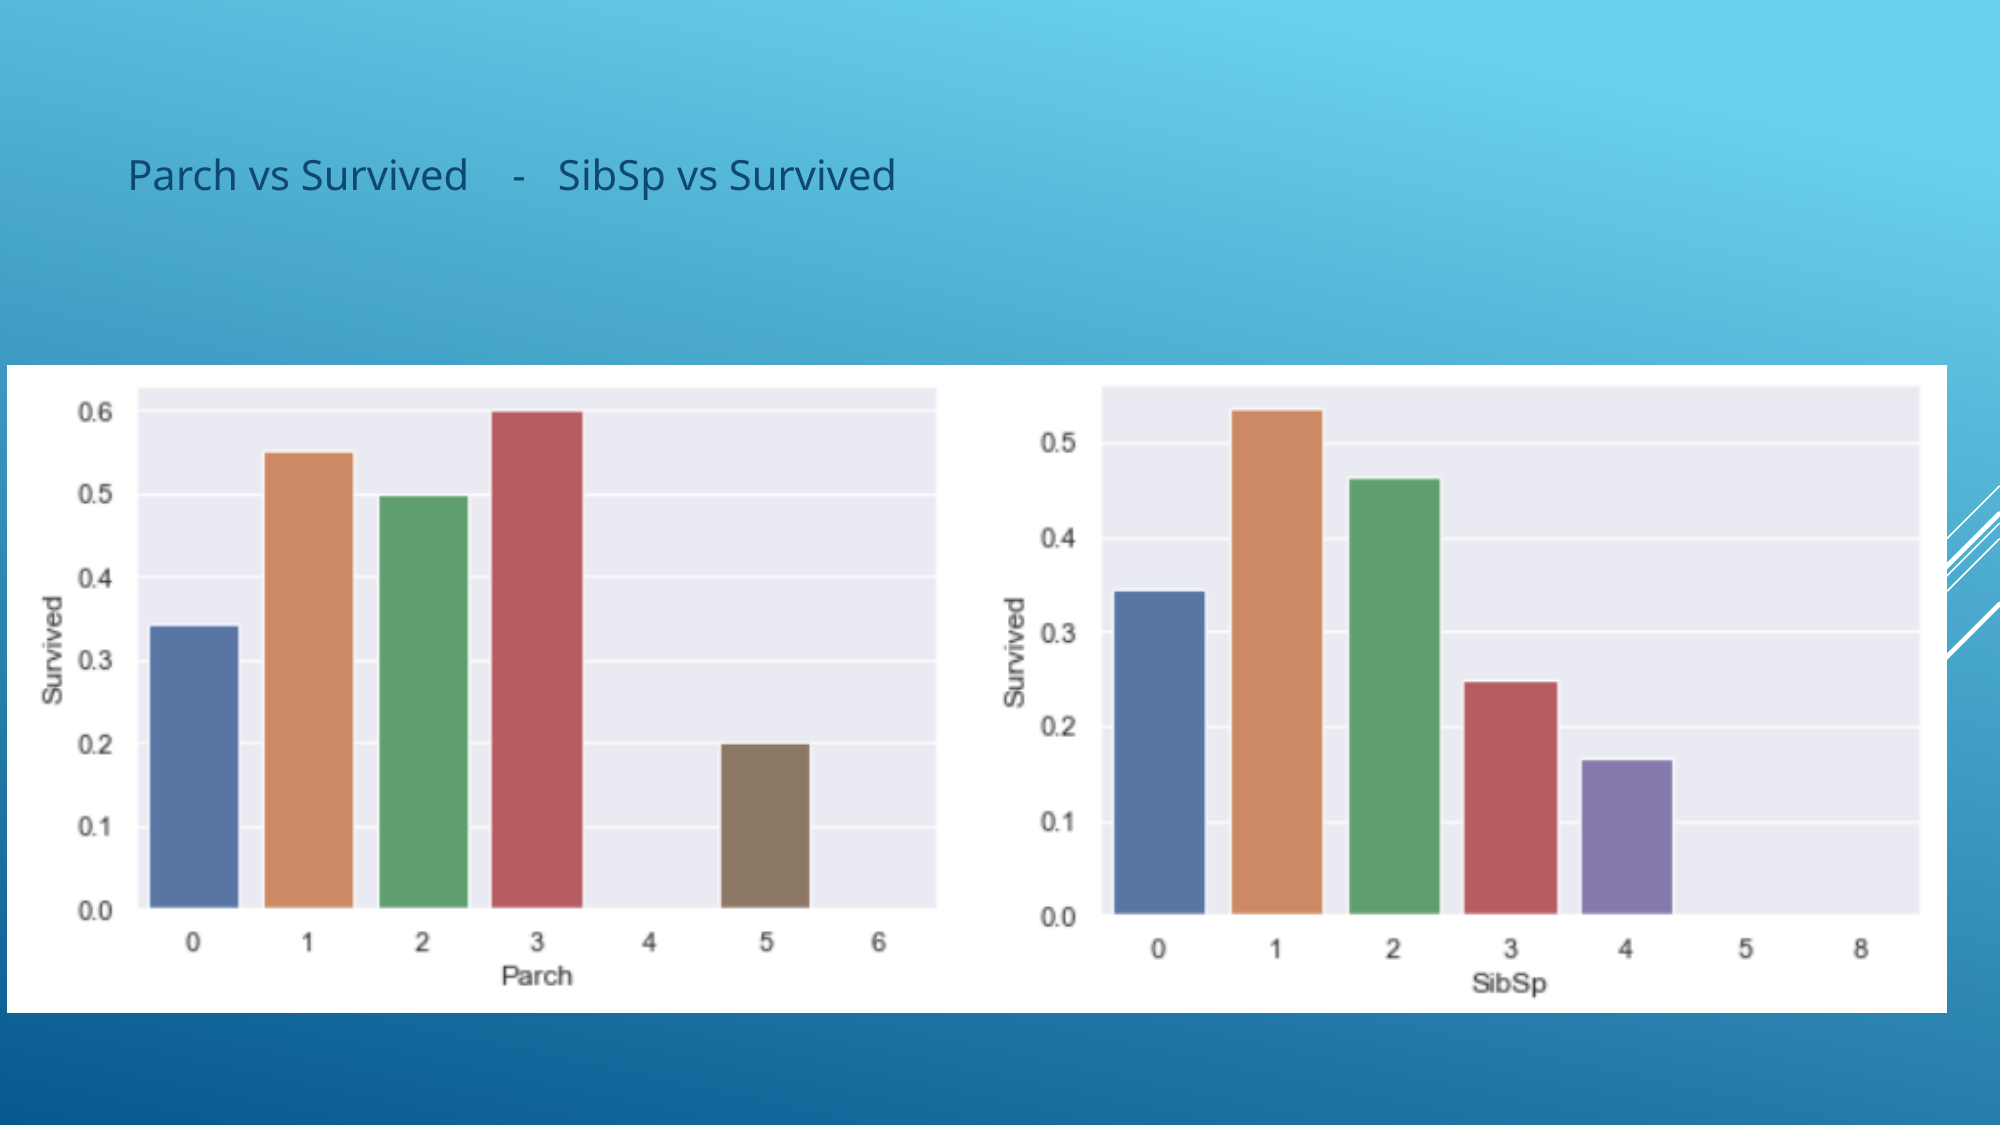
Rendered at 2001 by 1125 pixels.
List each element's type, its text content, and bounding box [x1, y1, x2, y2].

picture [7, 365, 1947, 1013]
list Parch vs Survived - SibSp vs Survived [112, 112, 1513, 235]
